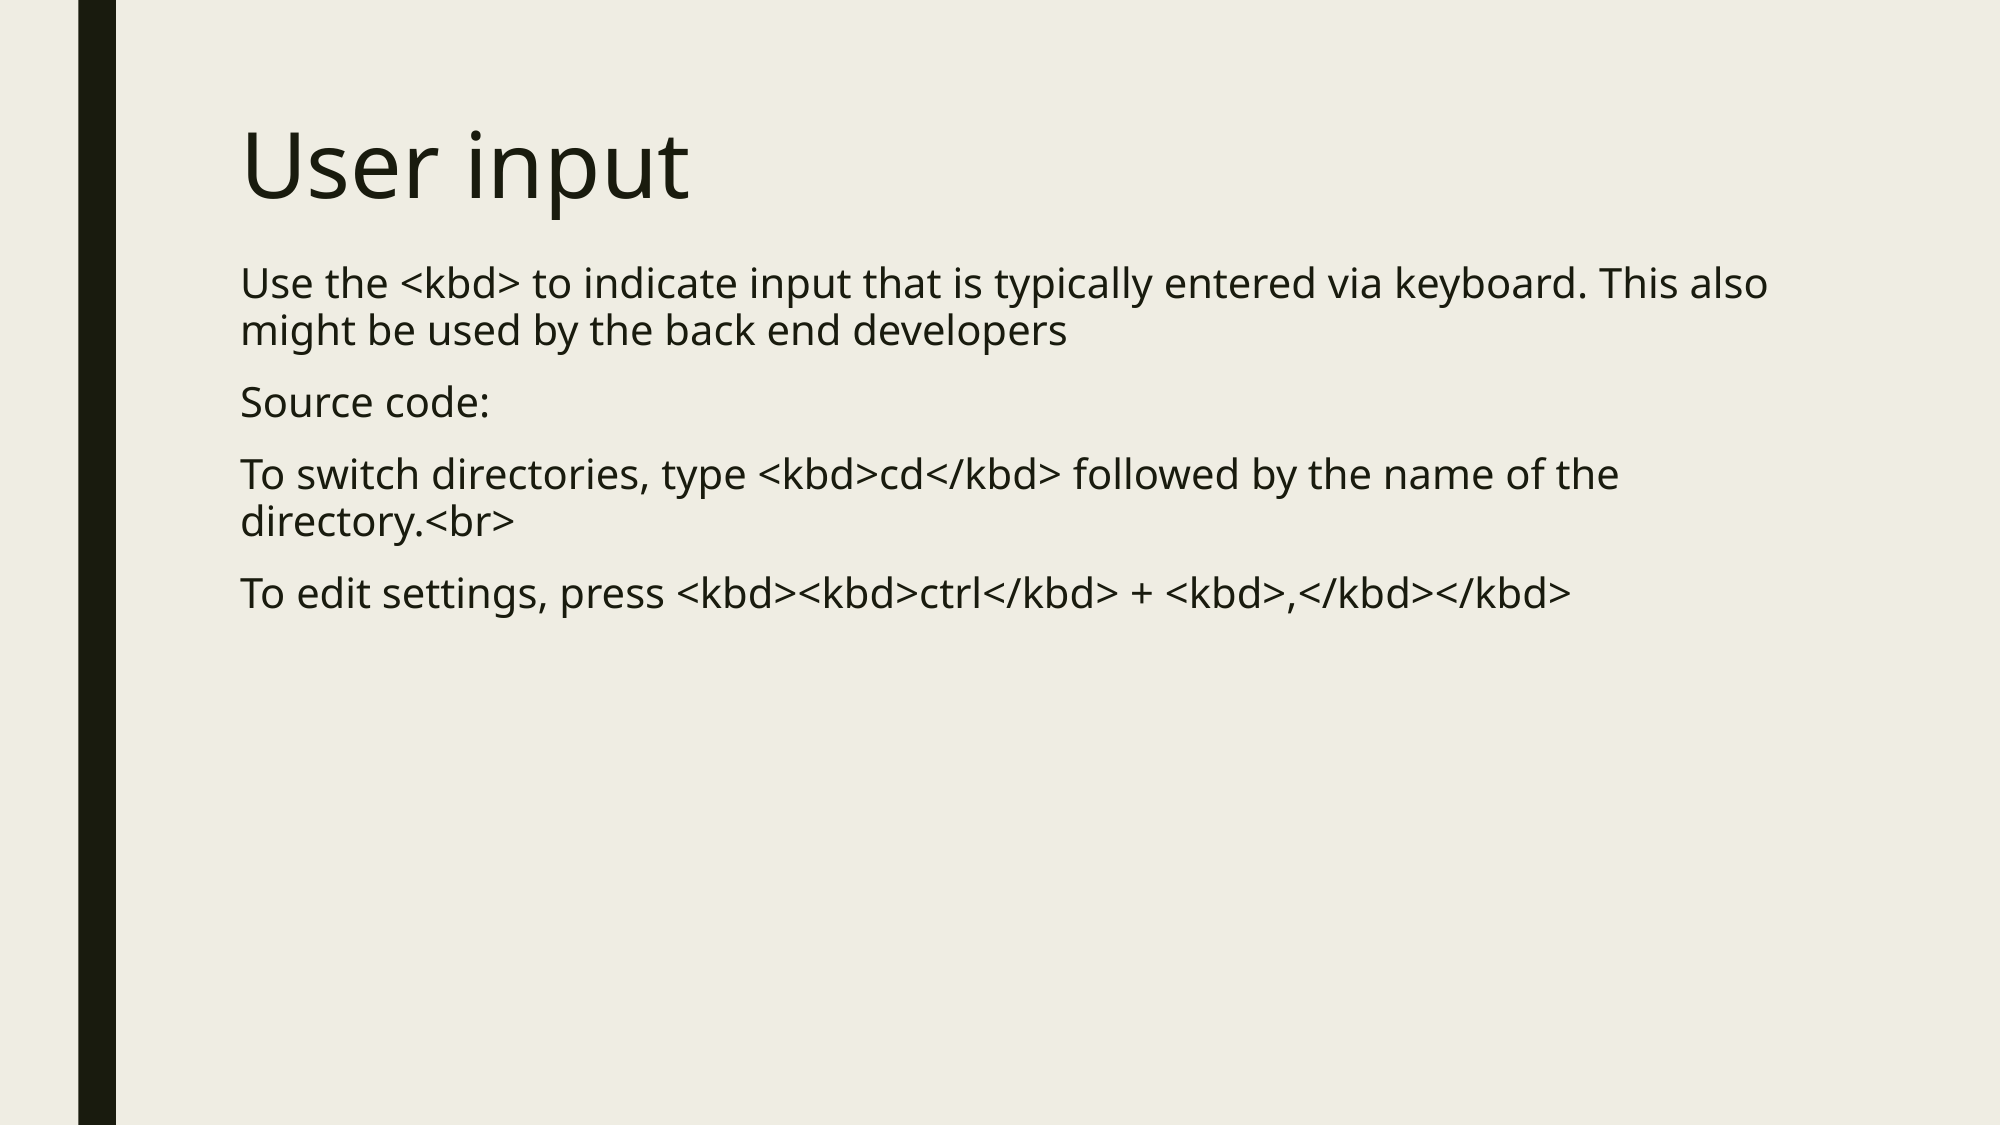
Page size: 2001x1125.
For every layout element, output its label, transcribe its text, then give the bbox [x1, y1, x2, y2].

title User input [225, 112, 1800, 253]
list Use the <kbd> to indicate input that is typically entered via keyboard. This also might be used by the back end developers Source code: To switch directories, type <kbd>cd</kbd> followed by the name of the directory.<br> To edit settings, press <kbd><kbd>ctrl</kbd> + <kbd>,</kbd></kbd> [225, 253, 1800, 963]
